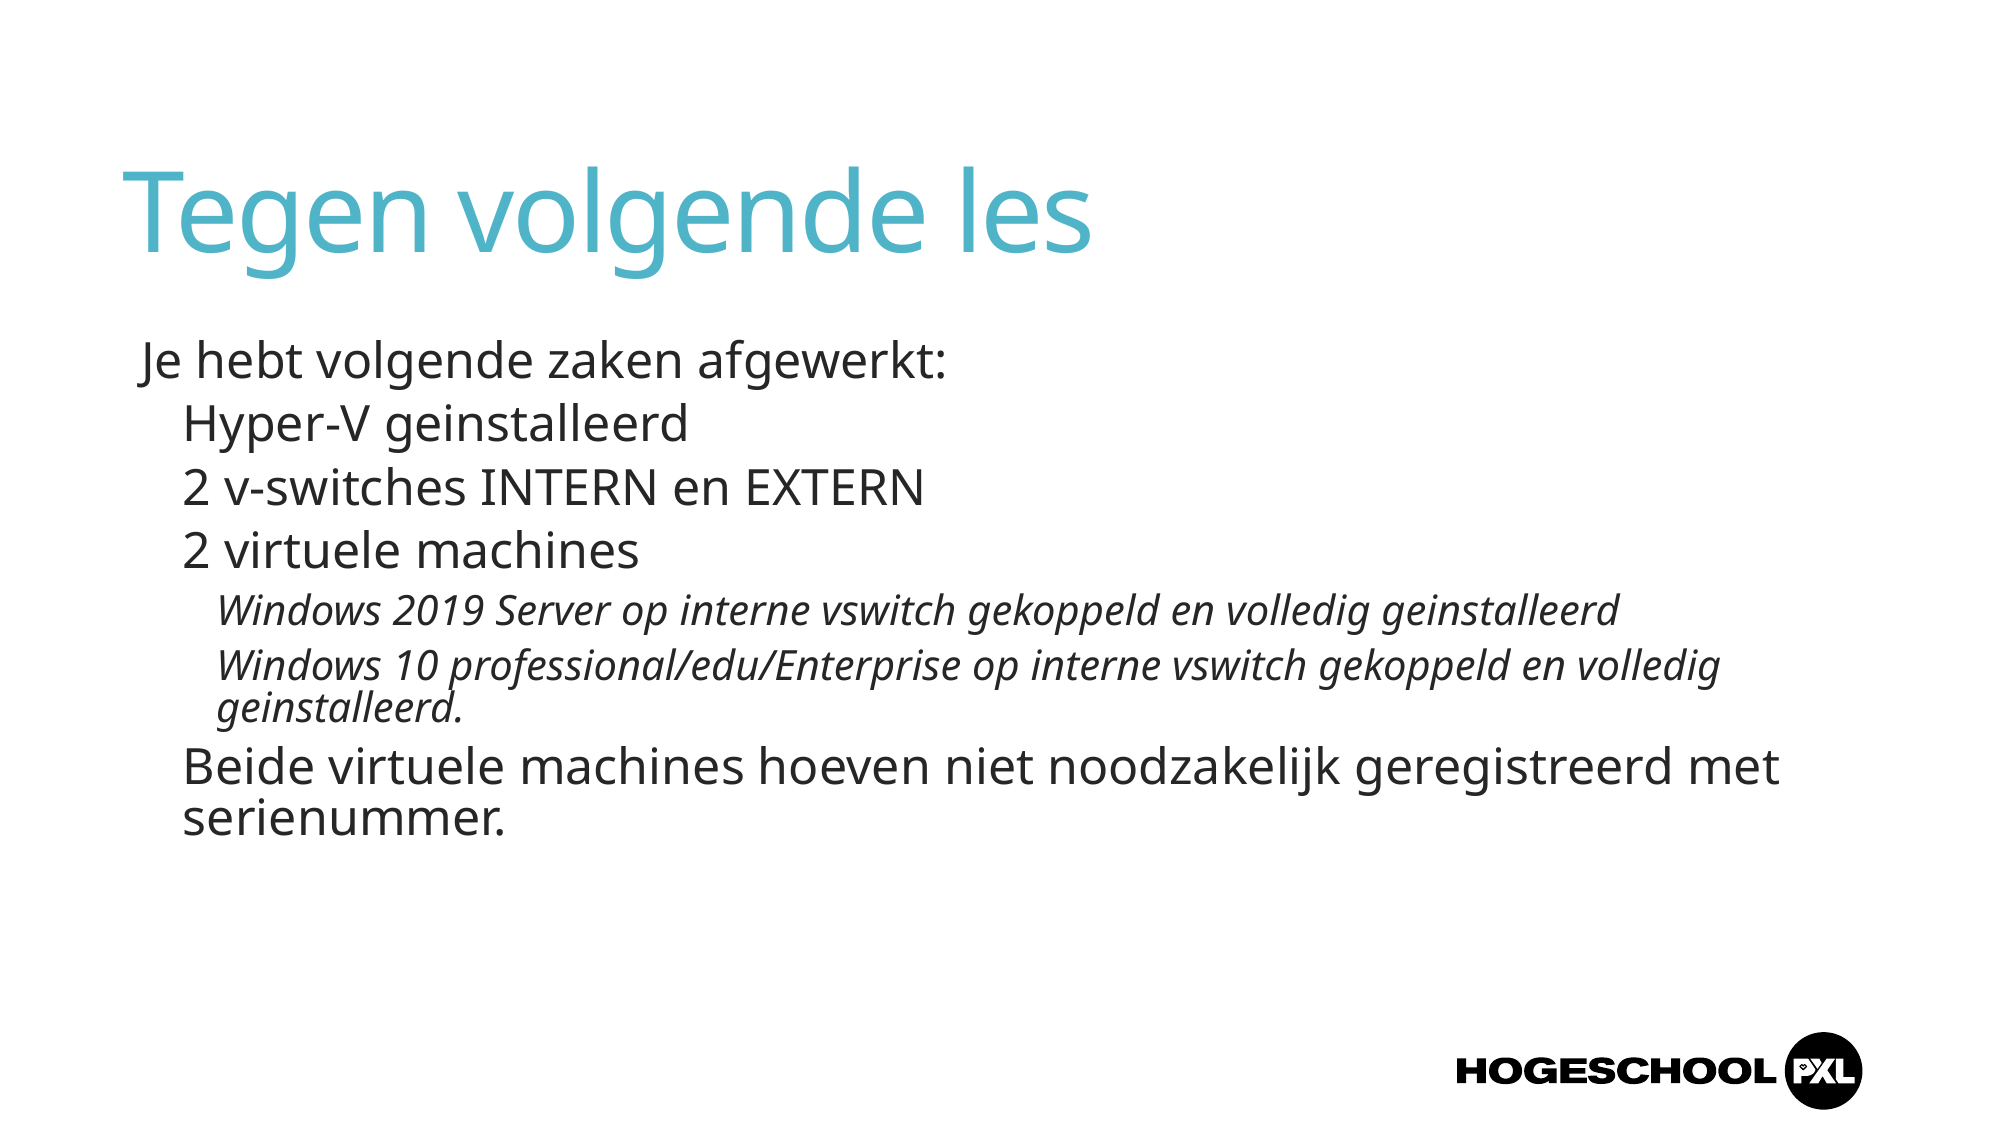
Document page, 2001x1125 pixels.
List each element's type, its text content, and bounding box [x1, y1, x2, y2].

list Je hebt volgende zaken afgewerkt: Hyper-V geinstalleerd 2 v-switches INTERN en EXTERN 2 virtuele machines Windows 2019 Server op interne vswitch gekoppeld en volledig geinstalleerd Windows 10 professional/edu/Enterprise op interne vswitch gekoppeld en volledig geinstalleerd. Beide virtuele machines hoeven niet noodzakelijk geregistreerd met serienummer. [111, 329, 1876, 948]
title Tegen volgende les [107, 81, 1875, 354]
